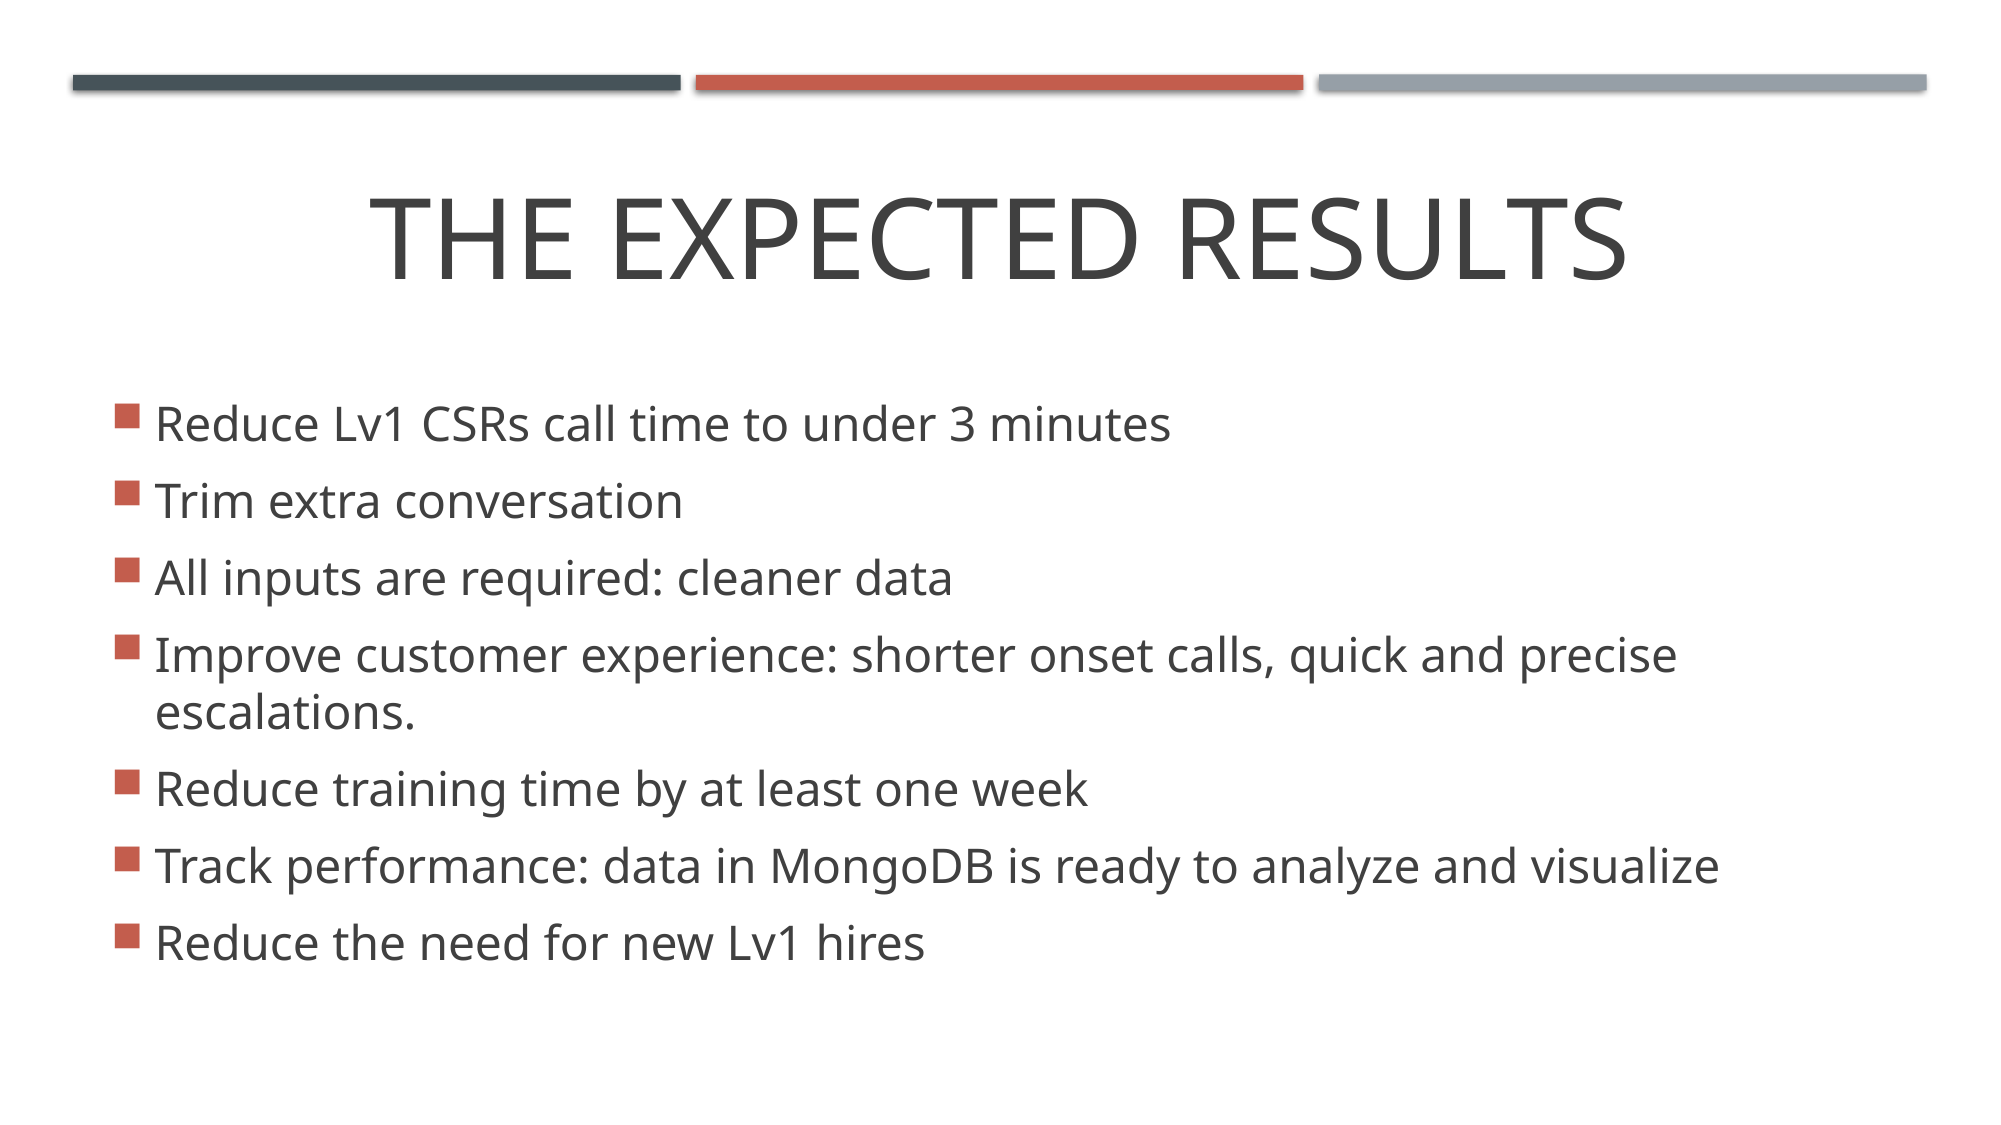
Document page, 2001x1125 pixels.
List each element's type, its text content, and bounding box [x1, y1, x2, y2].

title The expected results [95, 115, 1905, 311]
list Reduce Lv1 CSRs call time to under 3 minutes Trim extra conversation All inputs are required: cleaner data Improve customer experience: shorter onset calls, quick and precise escalations. Reduce training time by at least one week Track performance: data in MongoDB is ready to analyze and visualize Reduce the need for new Lv1 hires [95, 383, 1905, 981]
